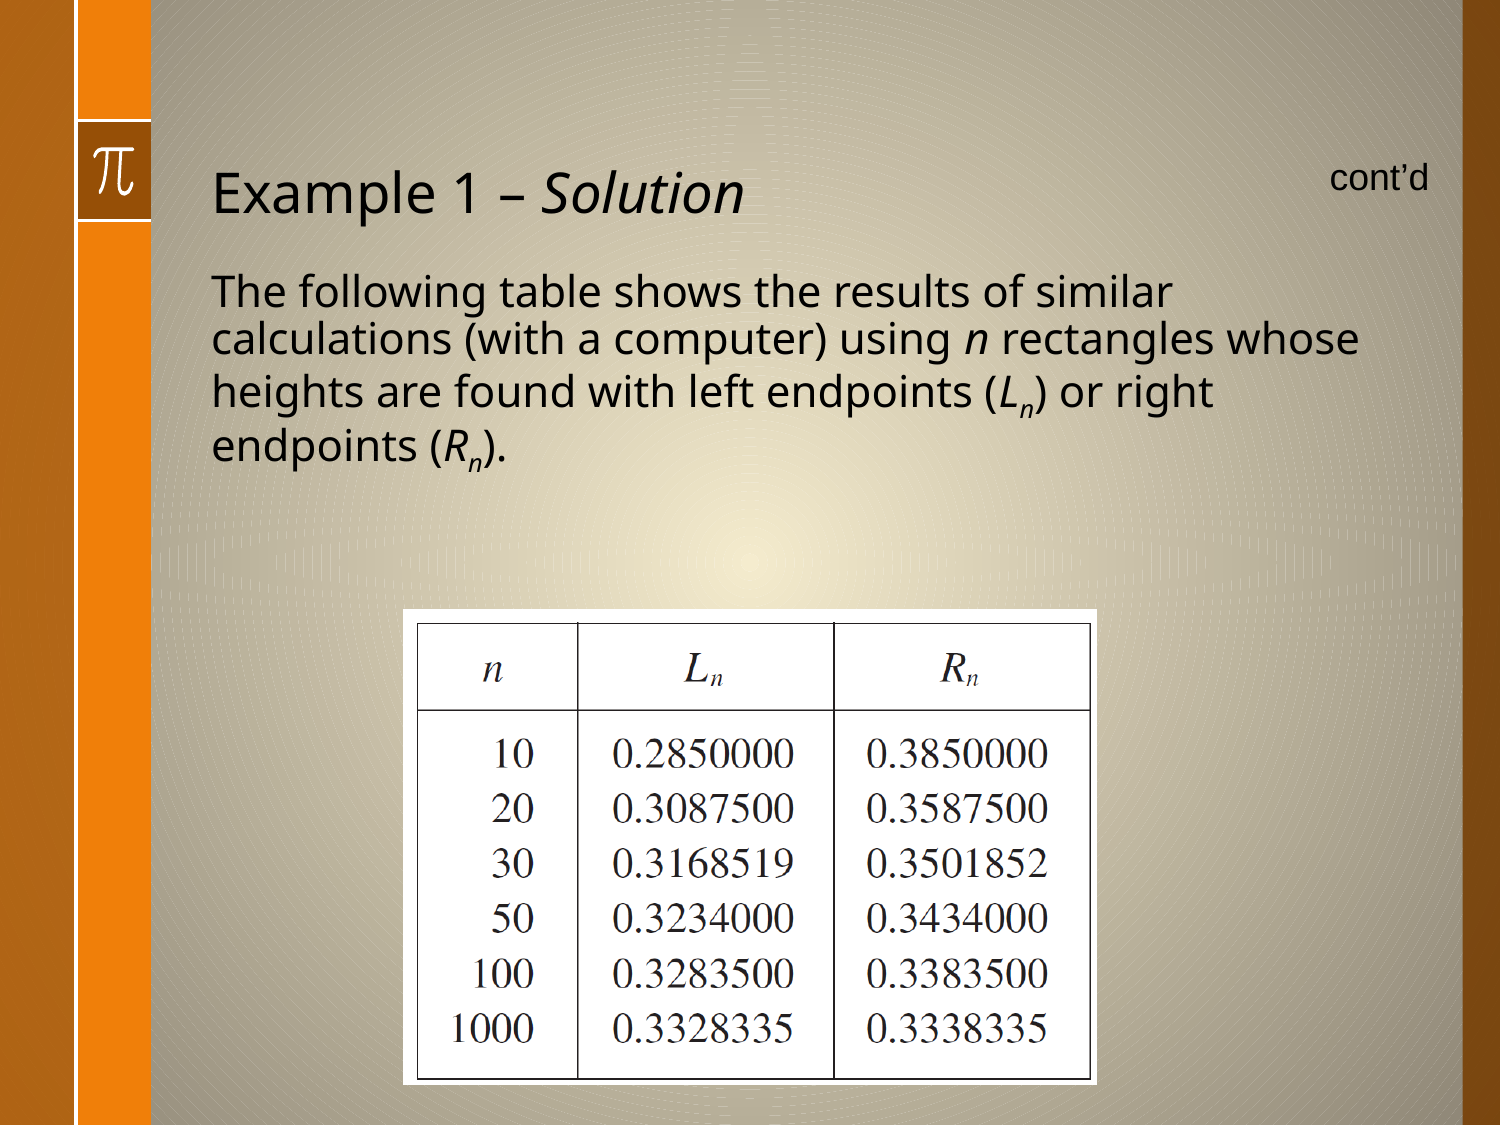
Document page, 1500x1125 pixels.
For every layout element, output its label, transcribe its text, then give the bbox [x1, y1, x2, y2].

list The following table shows the results of similar calculations (with a computer) using n rectangles whose heights are found with left endpoints (Ln) or right endpoints (Rn). [196, 262, 1400, 1013]
picture [403, 609, 1097, 1085]
title Example 1 – Solution [196, 29, 1400, 233]
text_box cont’d [1314, 145, 1453, 203]
